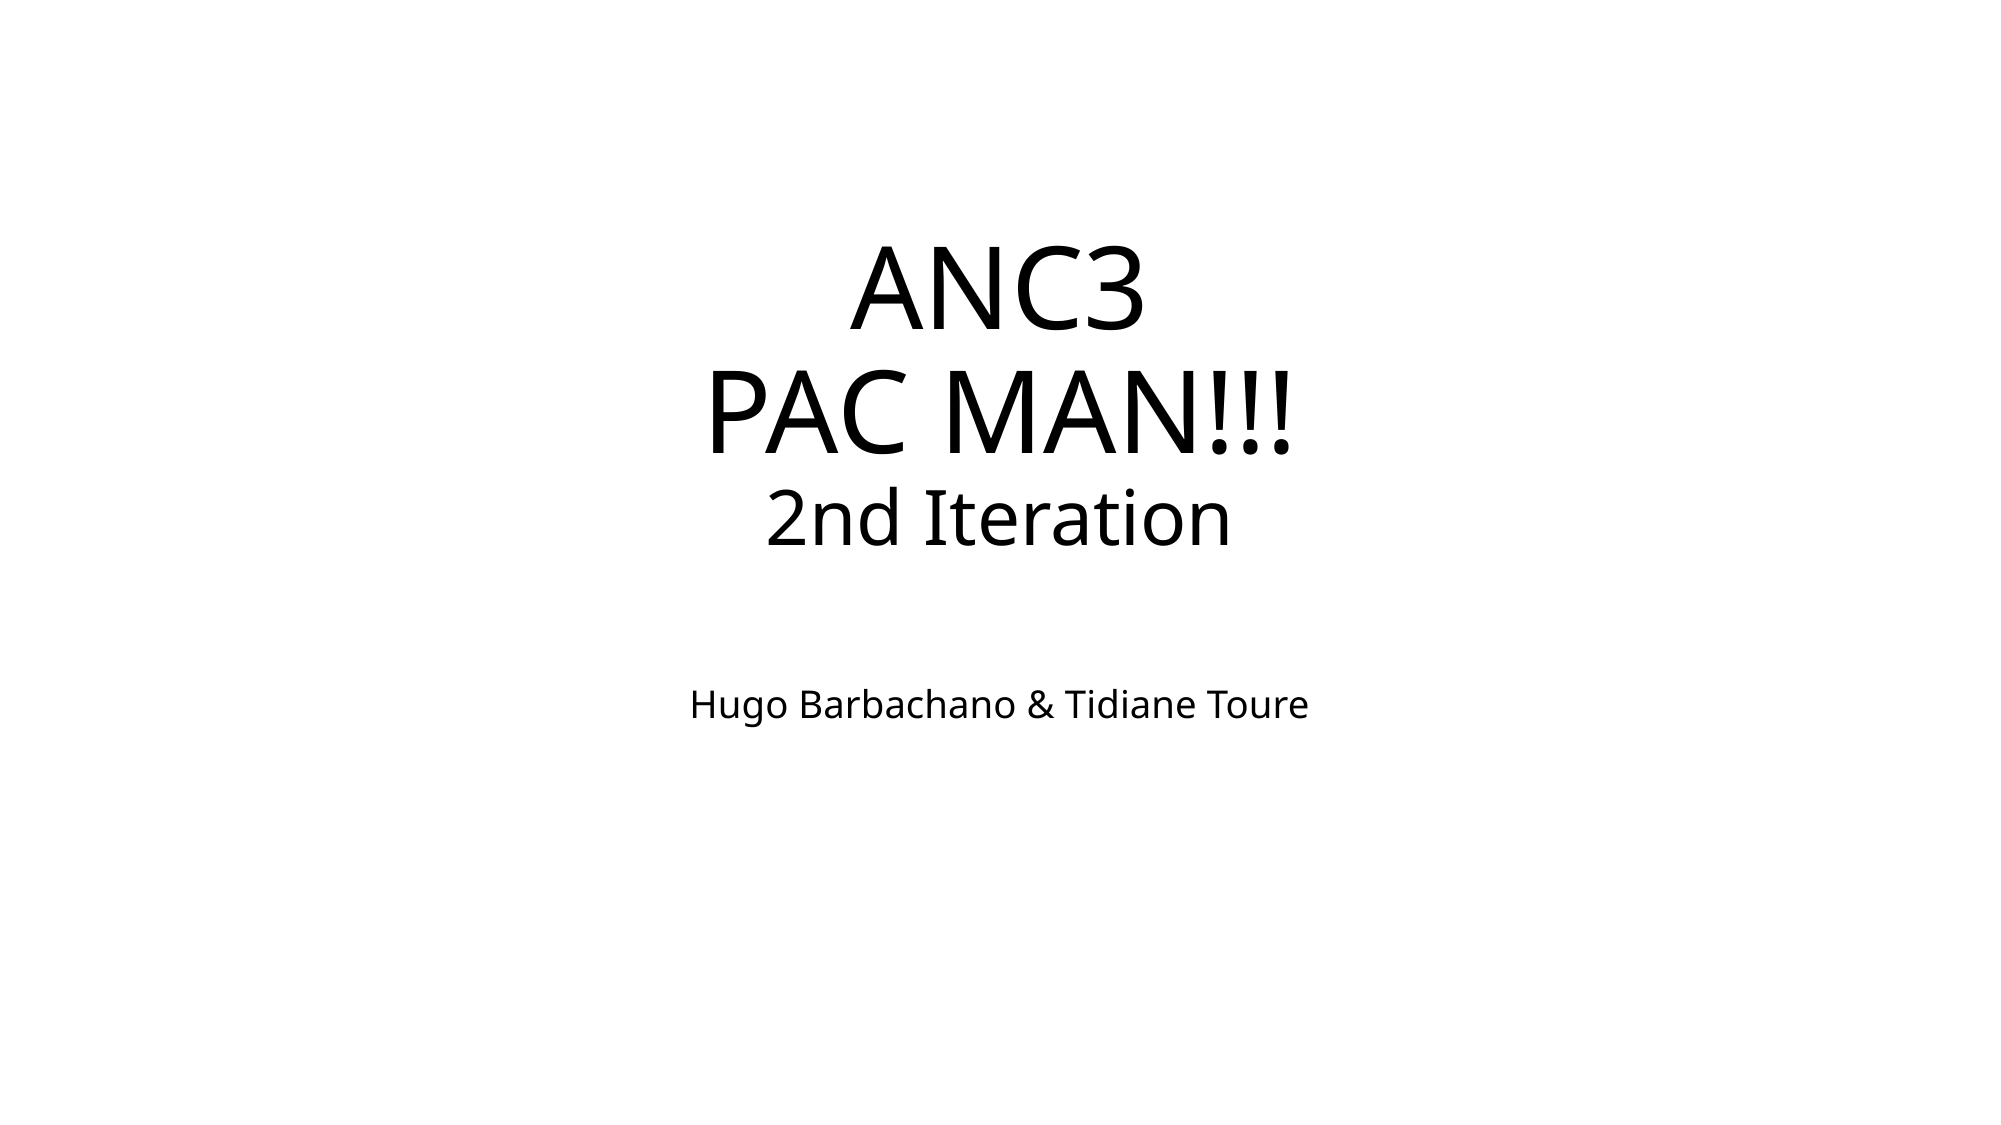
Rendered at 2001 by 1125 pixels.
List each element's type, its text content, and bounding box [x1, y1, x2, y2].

title ANC3 PAC MAN!!! 2nd Iteration Hugo Barbachano & Tidiane Toure [0, 218, 2000, 735]
